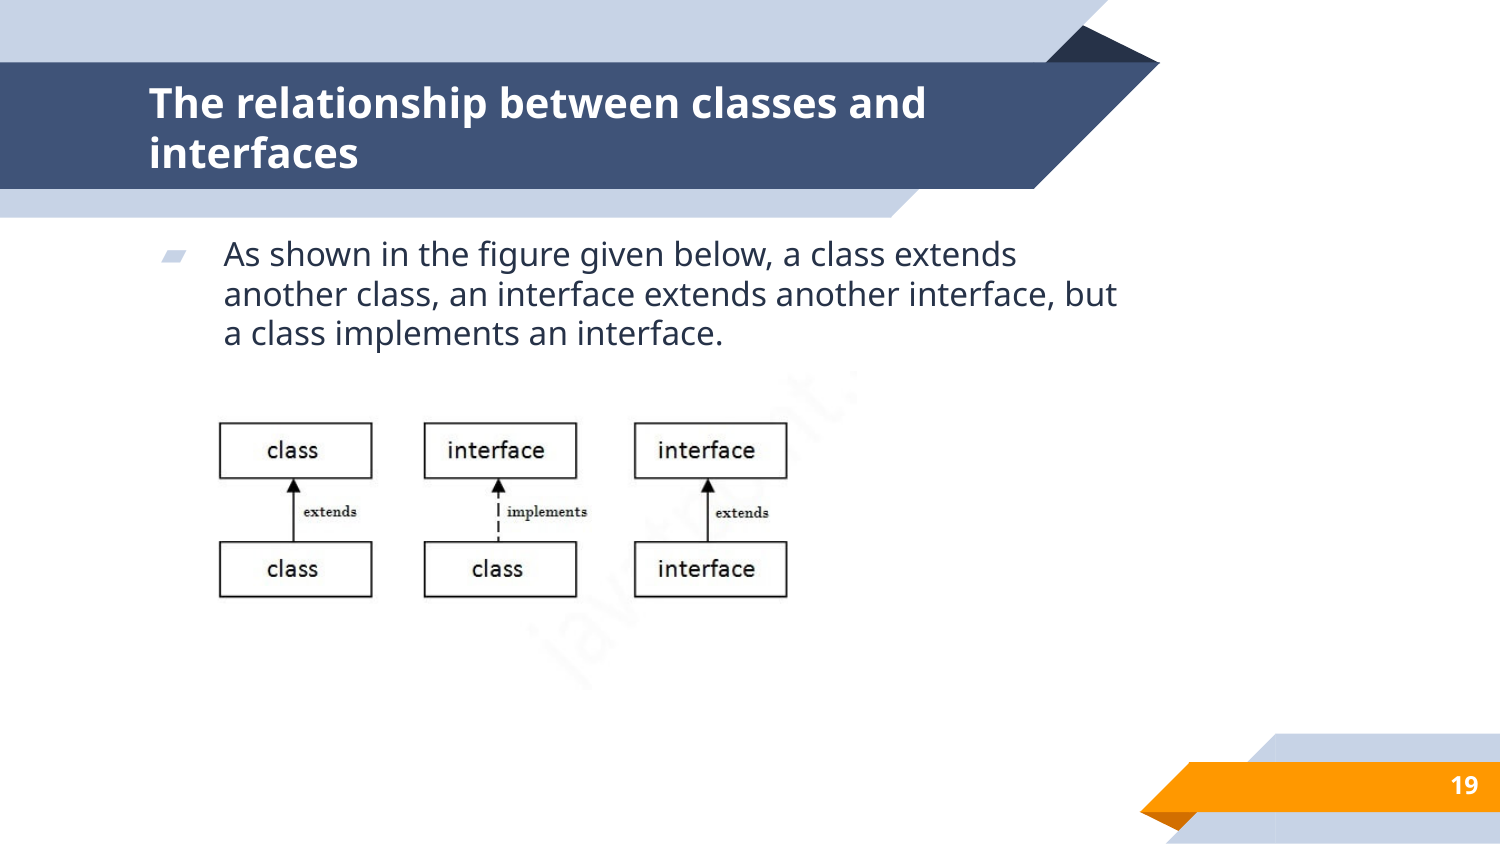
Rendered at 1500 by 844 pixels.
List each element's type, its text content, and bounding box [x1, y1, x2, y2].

slide_number 19 [1249, 760, 1494, 813]
list As shown in the figure given below, a class extends another class, an interface extends another interface, but a class implements an interface. [133, 217, 1140, 734]
title The relationship between classes and interfaces [133, 64, 1035, 190]
picture [199, 371, 858, 690]
